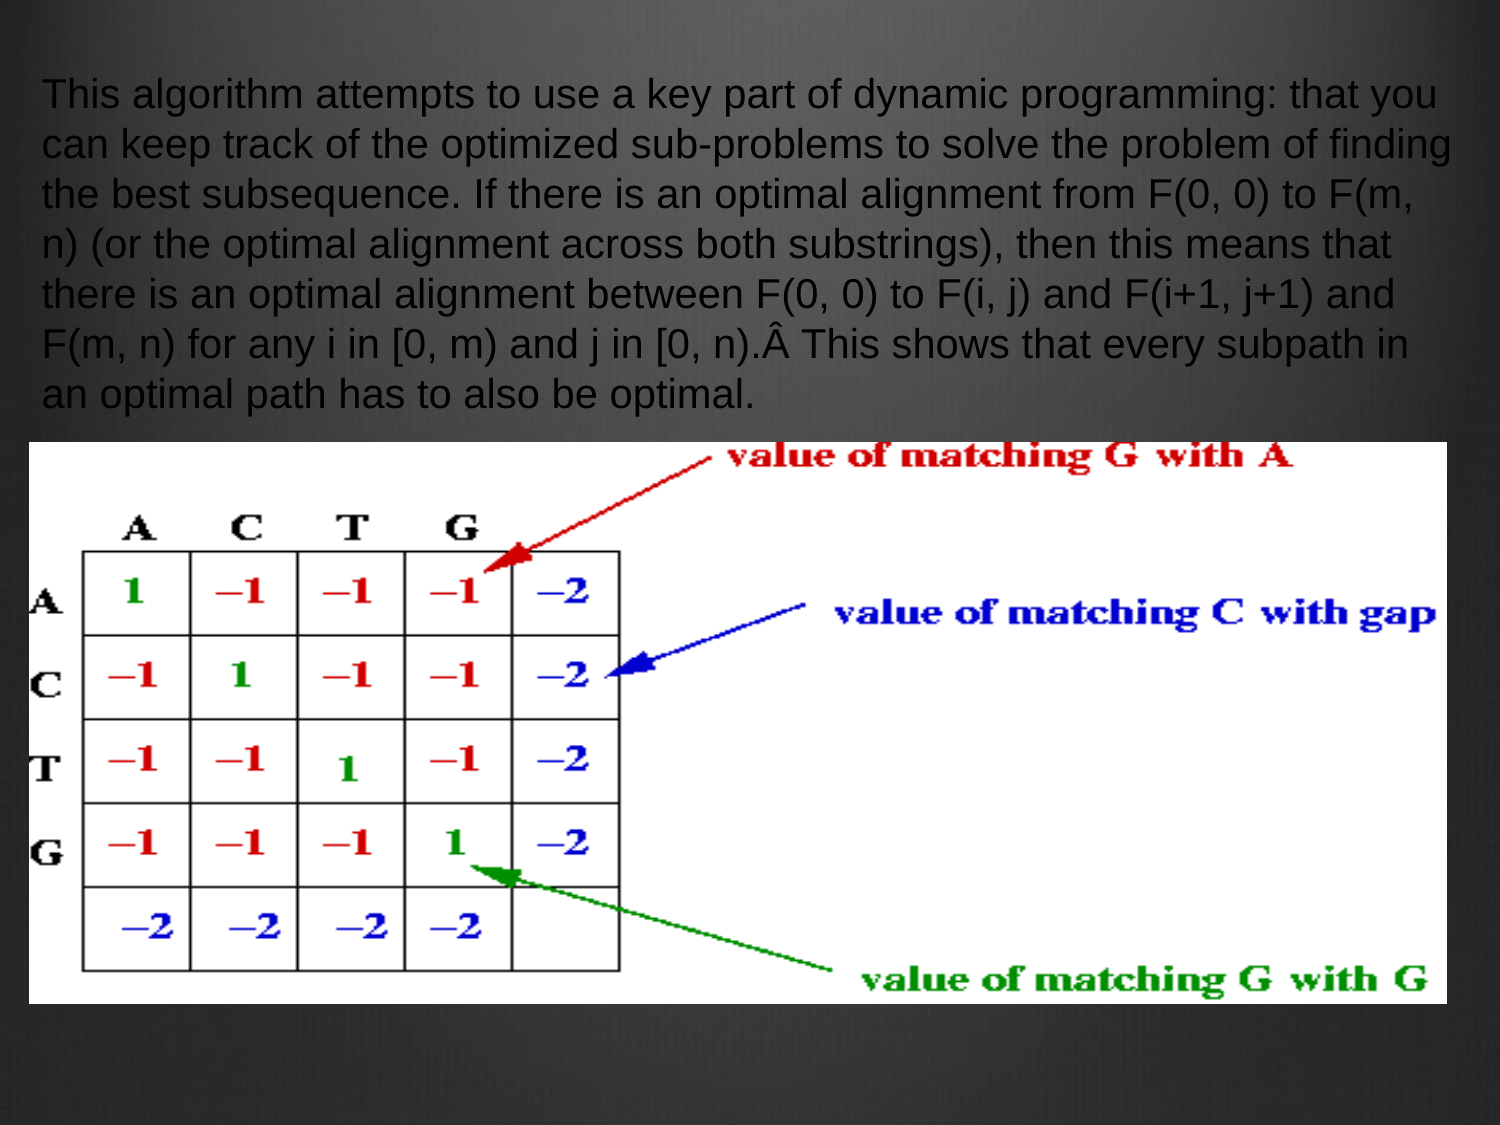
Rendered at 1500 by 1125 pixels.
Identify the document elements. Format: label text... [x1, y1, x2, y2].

picture [0, 0, 1500, 1125]
text_box This algorithm attempts to use a key part of dynamic programming: that you can keep track of the optimized sub-problems to solve the problem of finding the best subsequence. If there is an optimal alignment from F(0, 0) to F(m, n) (or the optimal alignment across both substrings), then this means that there is an optimal alignment between F(0, 0) to F(i, j) and F(i+1, j+1) and F(m, n) for any i in [0, m) and j in [0, n).Â This shows that every subpath in an optimal path has to also be optimal. [26, 59, 1477, 400]
